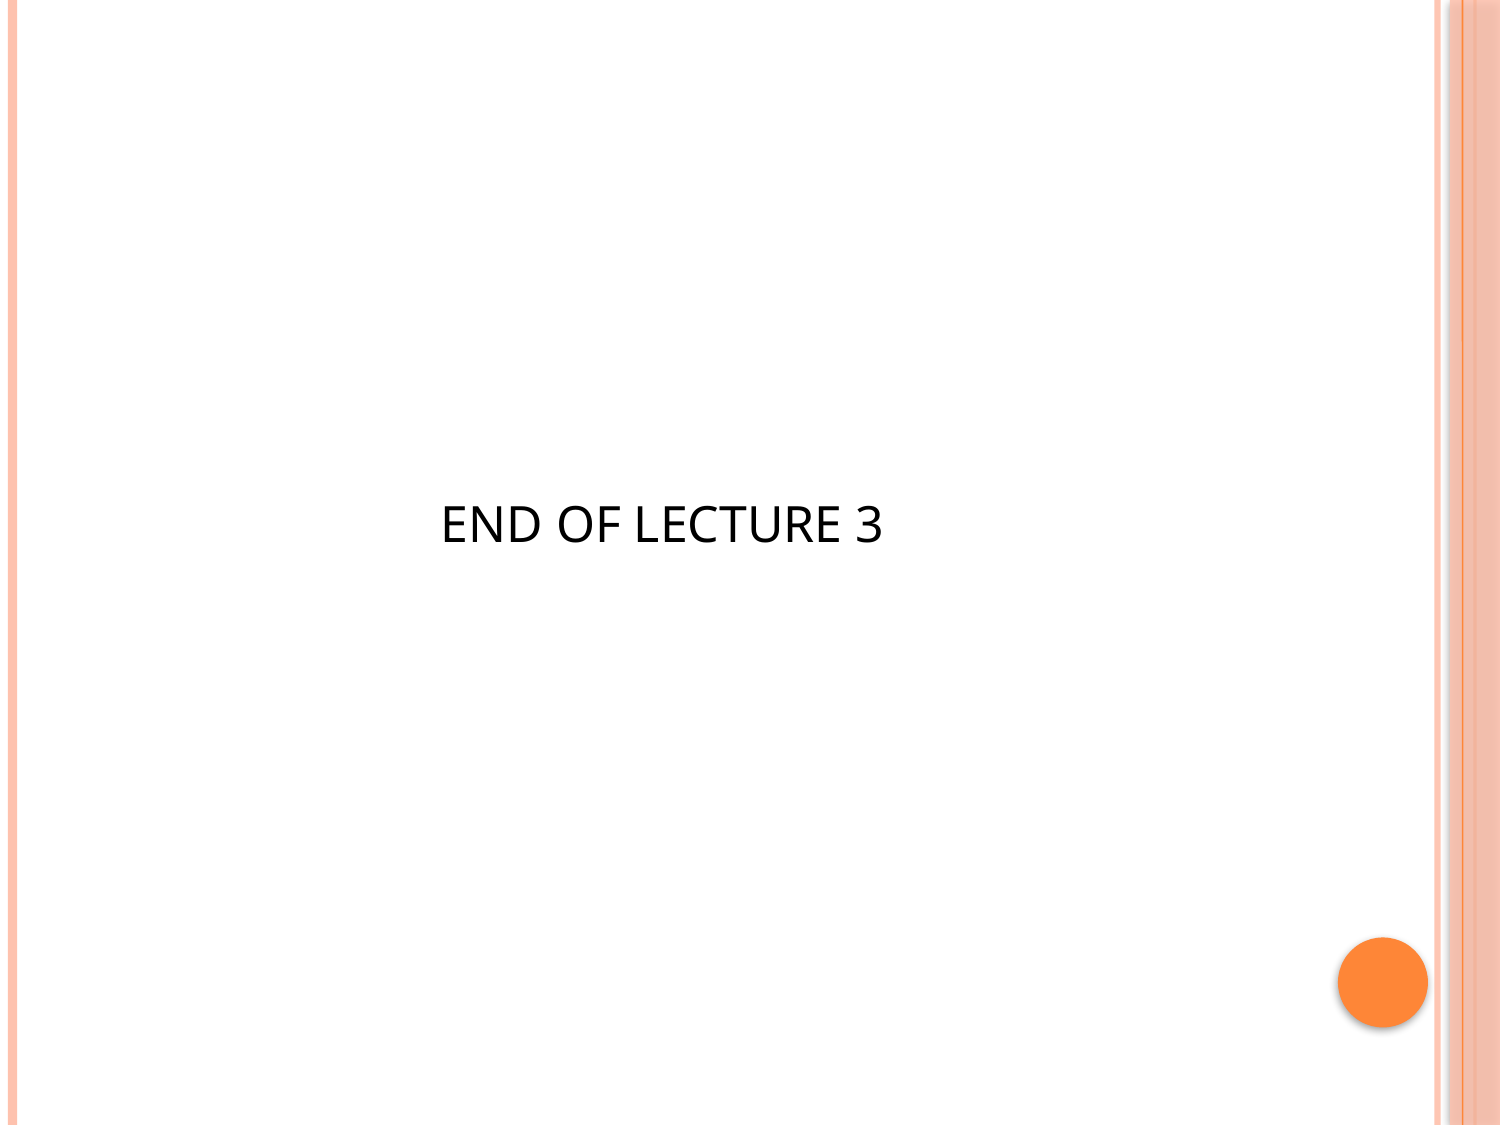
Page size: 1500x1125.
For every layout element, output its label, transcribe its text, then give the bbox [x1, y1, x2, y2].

list END OF LECTURE 3 [75, 50, 1300, 1062]
